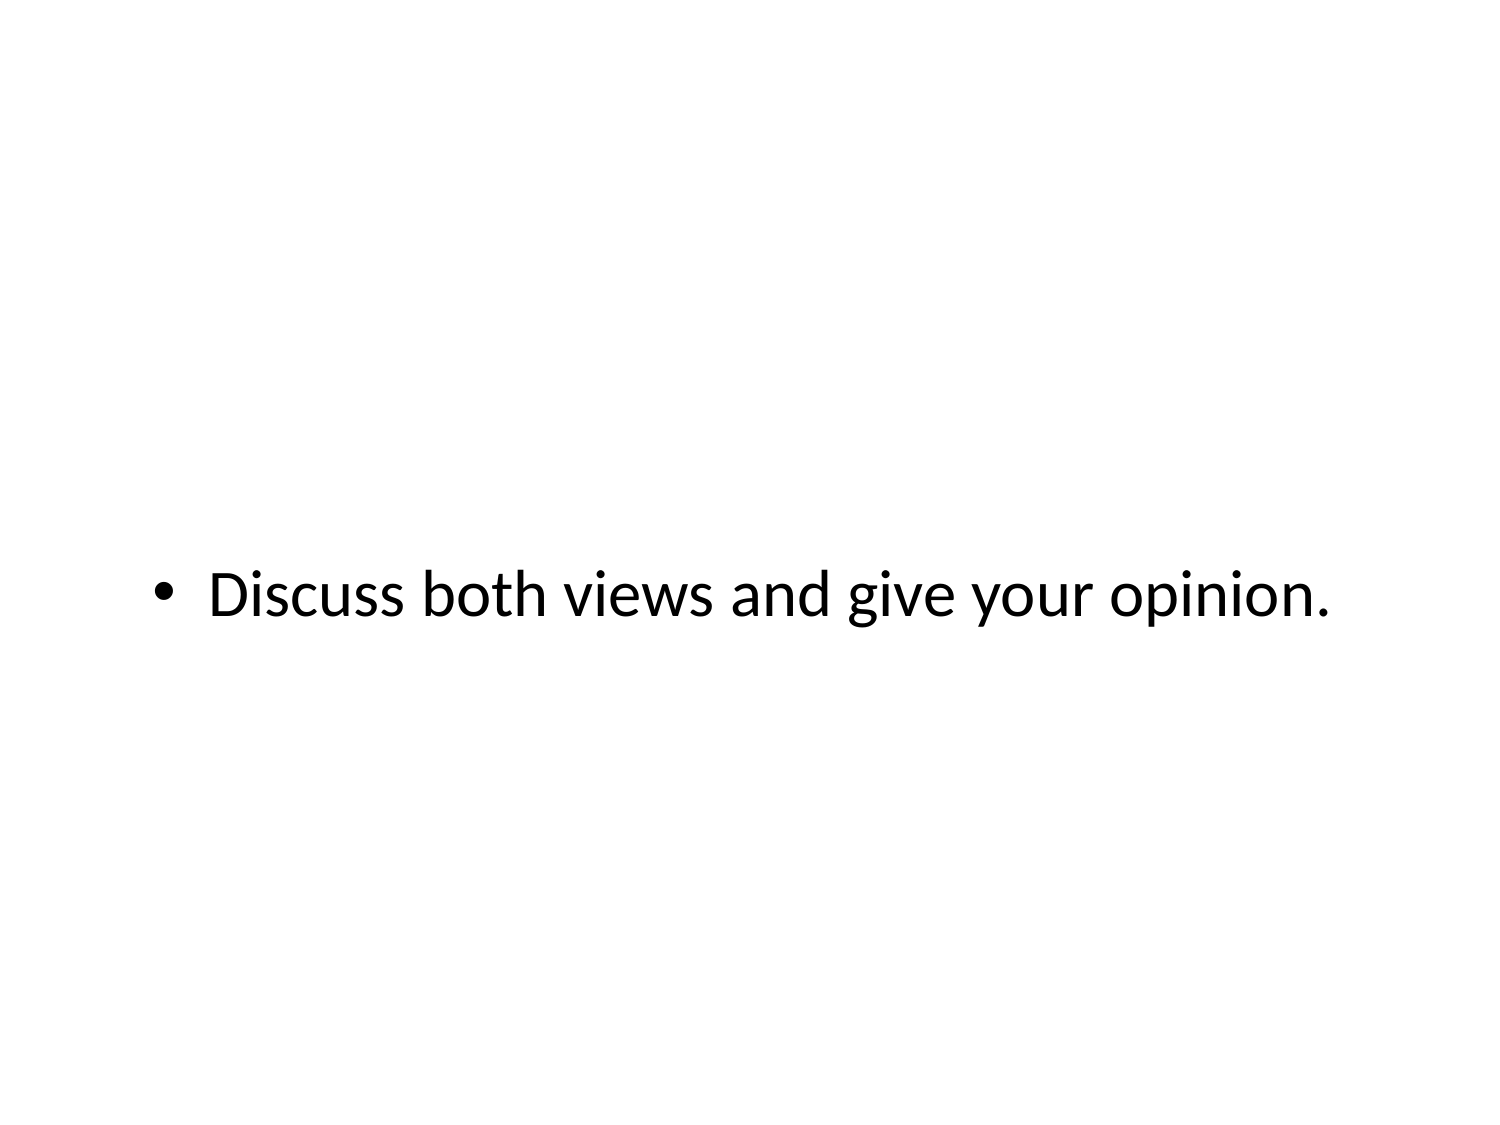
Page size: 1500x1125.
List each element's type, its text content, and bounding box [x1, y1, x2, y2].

list Discuss both views and give your opinion. [75, 262, 1425, 1005]
